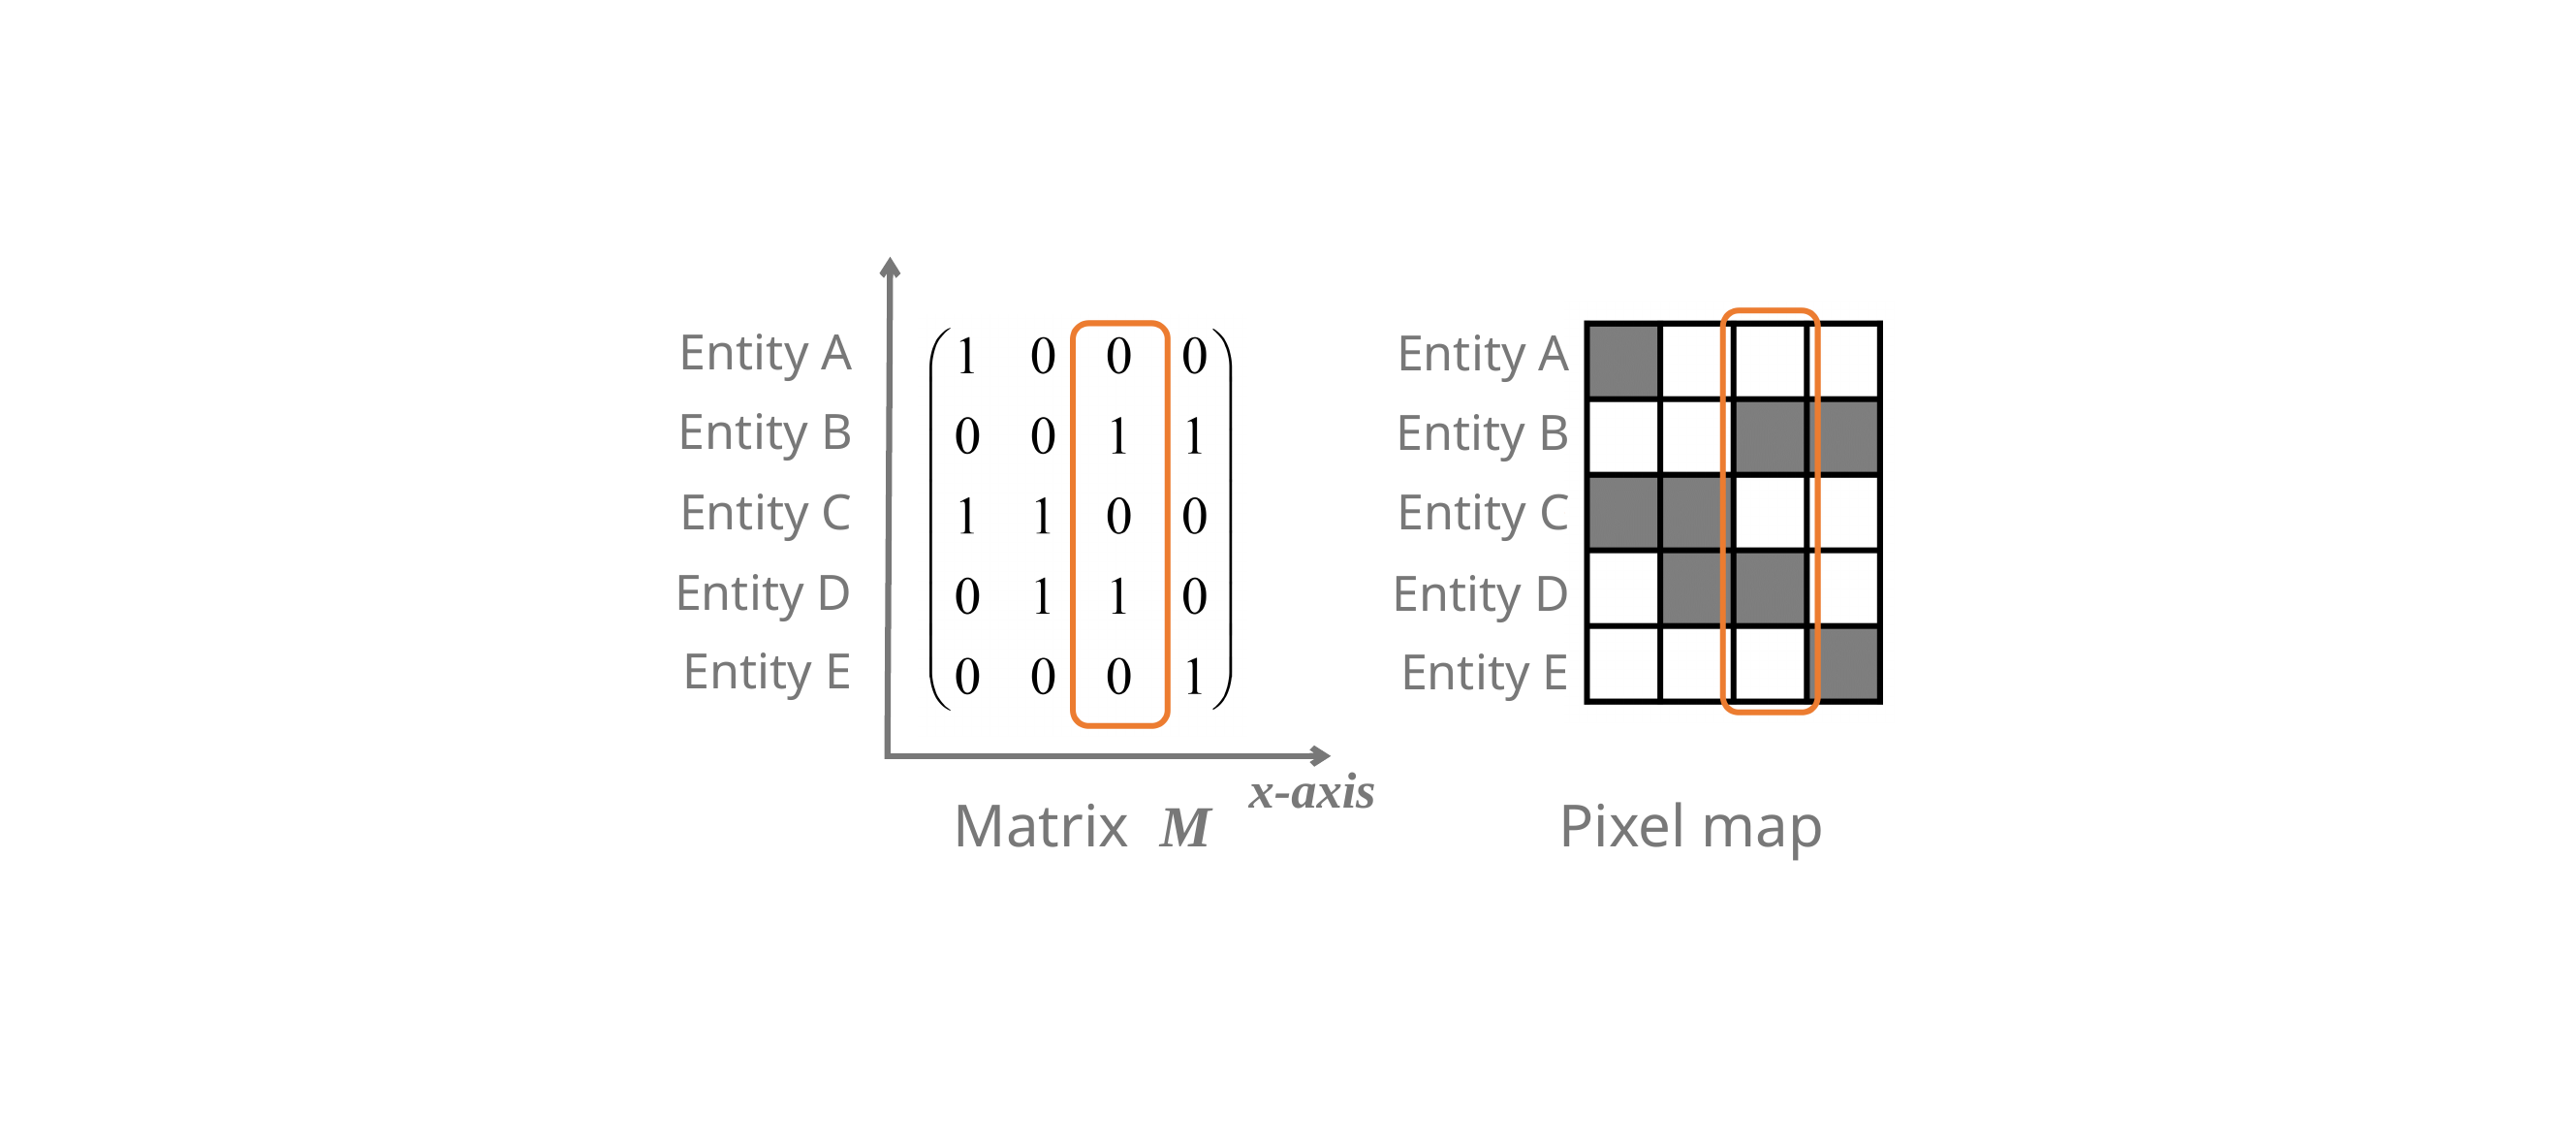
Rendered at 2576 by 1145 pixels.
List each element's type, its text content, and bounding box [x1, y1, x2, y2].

text_box Entity D [637, 555, 867, 628]
picture [917, 314, 1247, 737]
text_box Entity D [1354, 556, 1564, 629]
text_box Entity C [637, 473, 867, 547]
picture [1564, 301, 1895, 723]
text_box Entity E [1354, 633, 1564, 707]
text_box Entity E [637, 632, 867, 706]
text_box x-axis [1198, 749, 1391, 826]
text_box Pixel map [1487, 781, 1896, 866]
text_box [887, 256, 891, 756]
text_box Entity C [1354, 474, 1564, 548]
text_box Matrix M [891, 781, 1273, 866]
text_box Entity B [1354, 395, 1564, 468]
text_box Entity B [637, 394, 867, 467]
text_box Entity A [637, 314, 867, 387]
text_box Entity A [1354, 314, 1564, 388]
